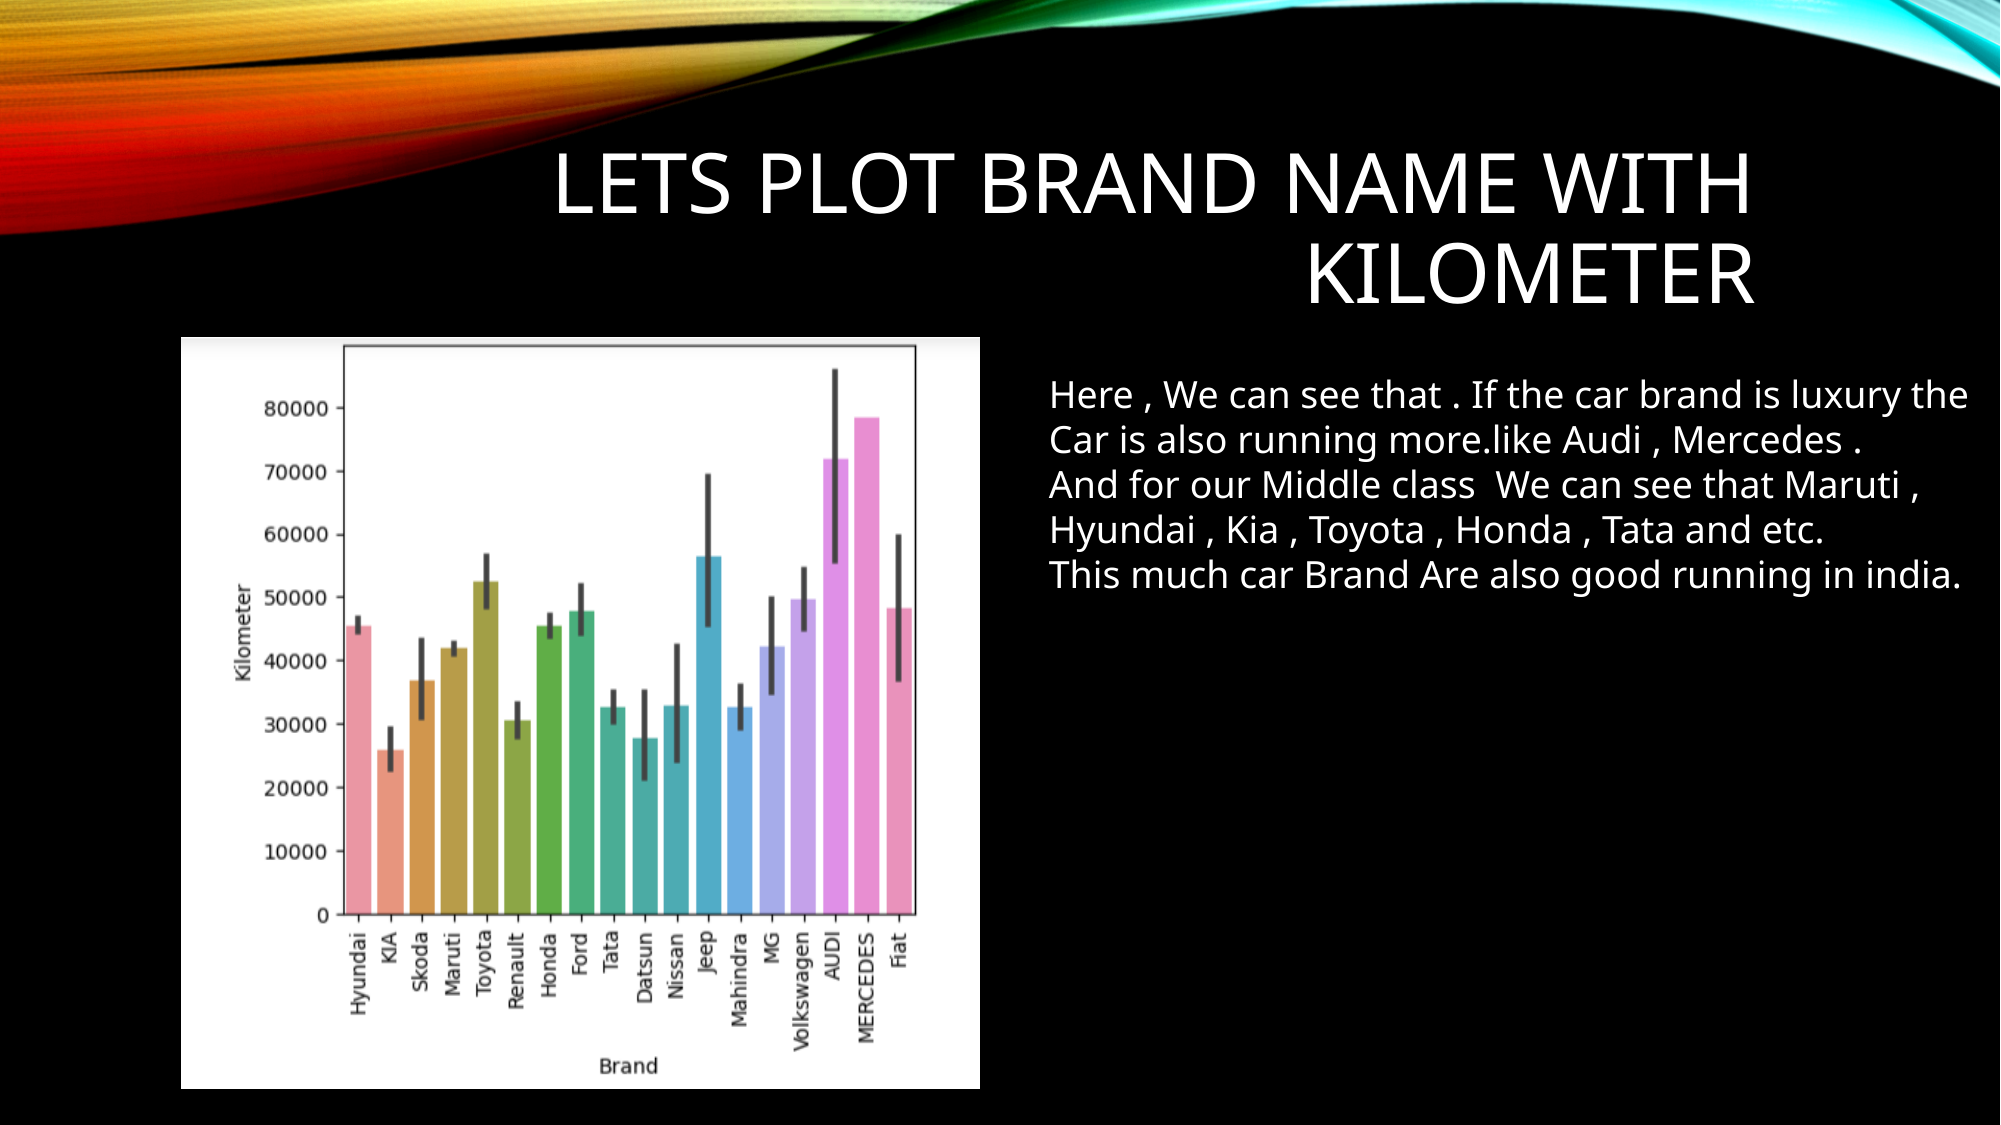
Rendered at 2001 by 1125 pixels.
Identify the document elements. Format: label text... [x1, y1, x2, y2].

picture [0, 0, 2000, 237]
text_box Here , We can see that . If the car brand is luxury the Car is also running more.like Audi , Mercedes . And for our Middle class We can see that Maruti , Hyundai , Kia , Toyota , Honda , Tata and etc. This much car Brand Are also good running in india. [1034, 363, 1995, 604]
title Lets plot Brand Name with Kilometer [112, 125, 1772, 338]
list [181, 337, 980, 1089]
